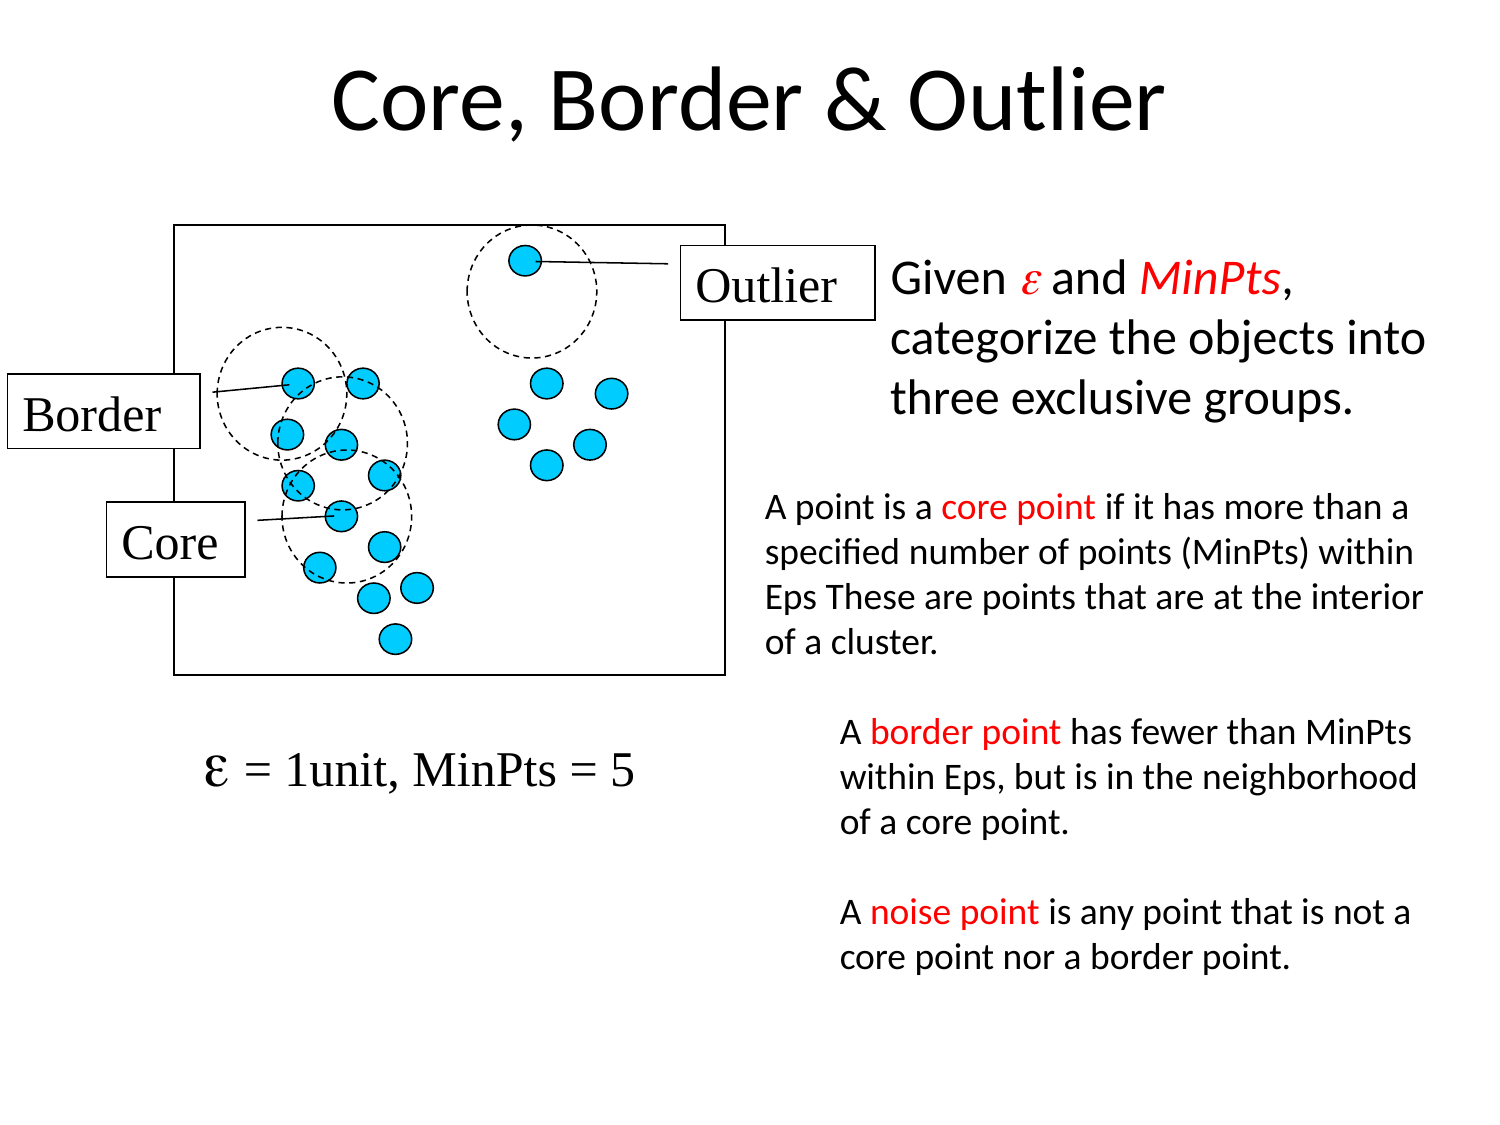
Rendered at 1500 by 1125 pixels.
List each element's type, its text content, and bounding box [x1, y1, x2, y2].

text_box [173, 224, 725, 675]
text_box [400, 572, 434, 604]
list Given  and MinPts, categorize the objects into three exclusive groups. [875, 237, 1475, 500]
text_box [277, 376, 408, 510]
title Core, Border & Outlier [112, 0, 1388, 188]
text_box [281, 477, 412, 584]
text_box [217, 327, 345, 461]
text_box Outlier [680, 245, 875, 321]
text_box [467, 224, 597, 359]
text_box Border [7, 373, 201, 449]
text_box A point is a core point if it has more than a specified number of points (MinPts) within Eps These are points that are at the interior of a cluster. A border point has fewer than MinPts within Eps, but is in the neighborhood of a core point. A noise point is any point that is not a core point nor a border point. [750, 474, 1450, 985]
text_box Core [106, 502, 246, 577]
text_box  = 1unit, MinPts = 5 [187, 712, 663, 808]
